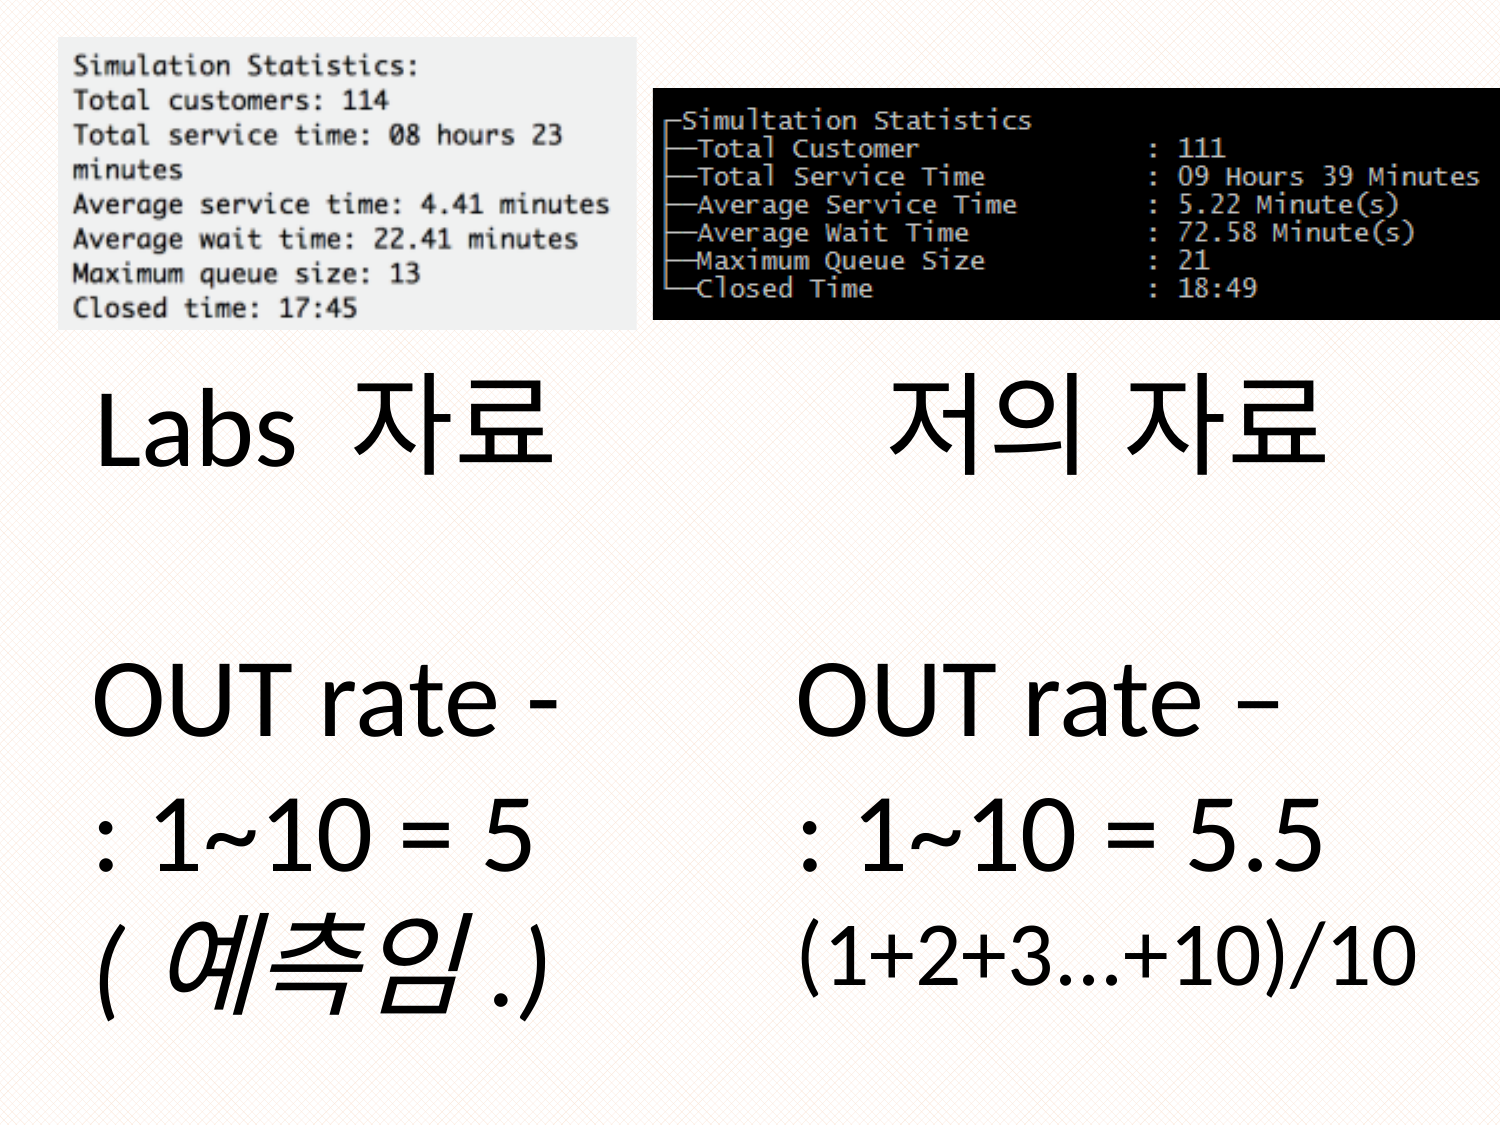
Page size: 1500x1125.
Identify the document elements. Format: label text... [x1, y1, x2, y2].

text_box Labs 자료 OUT rate - : 1~10 = 5 (예측임.) [76, 346, 576, 1037]
picture [652, 88, 1500, 320]
picture [58, 37, 637, 330]
text_box 저의 자료 OUT rate – : 1~10 = 5.5 (1+2+3...+10)/10 [780, 346, 1435, 1012]
